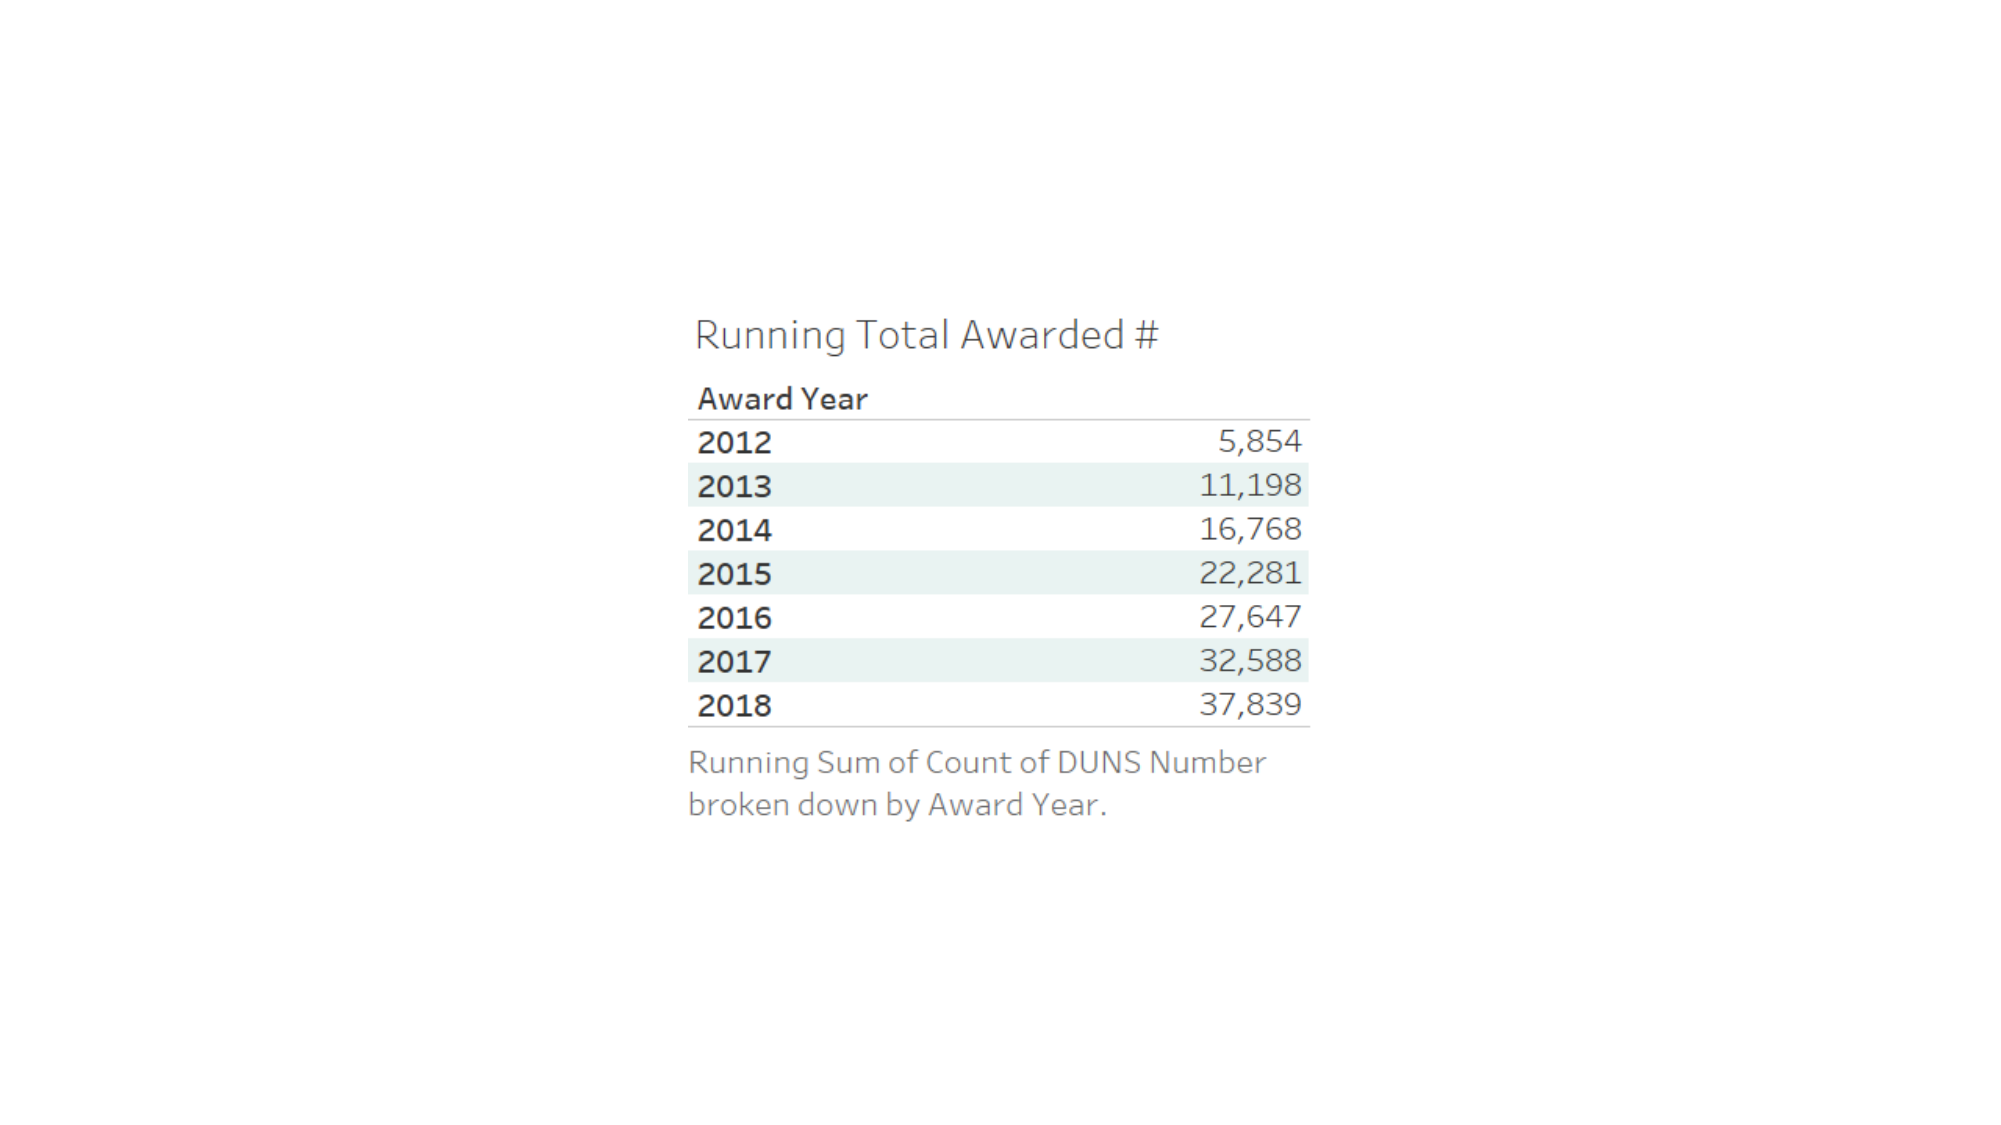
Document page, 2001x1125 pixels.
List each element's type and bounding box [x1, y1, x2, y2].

picture [688, 297, 1312, 828]
